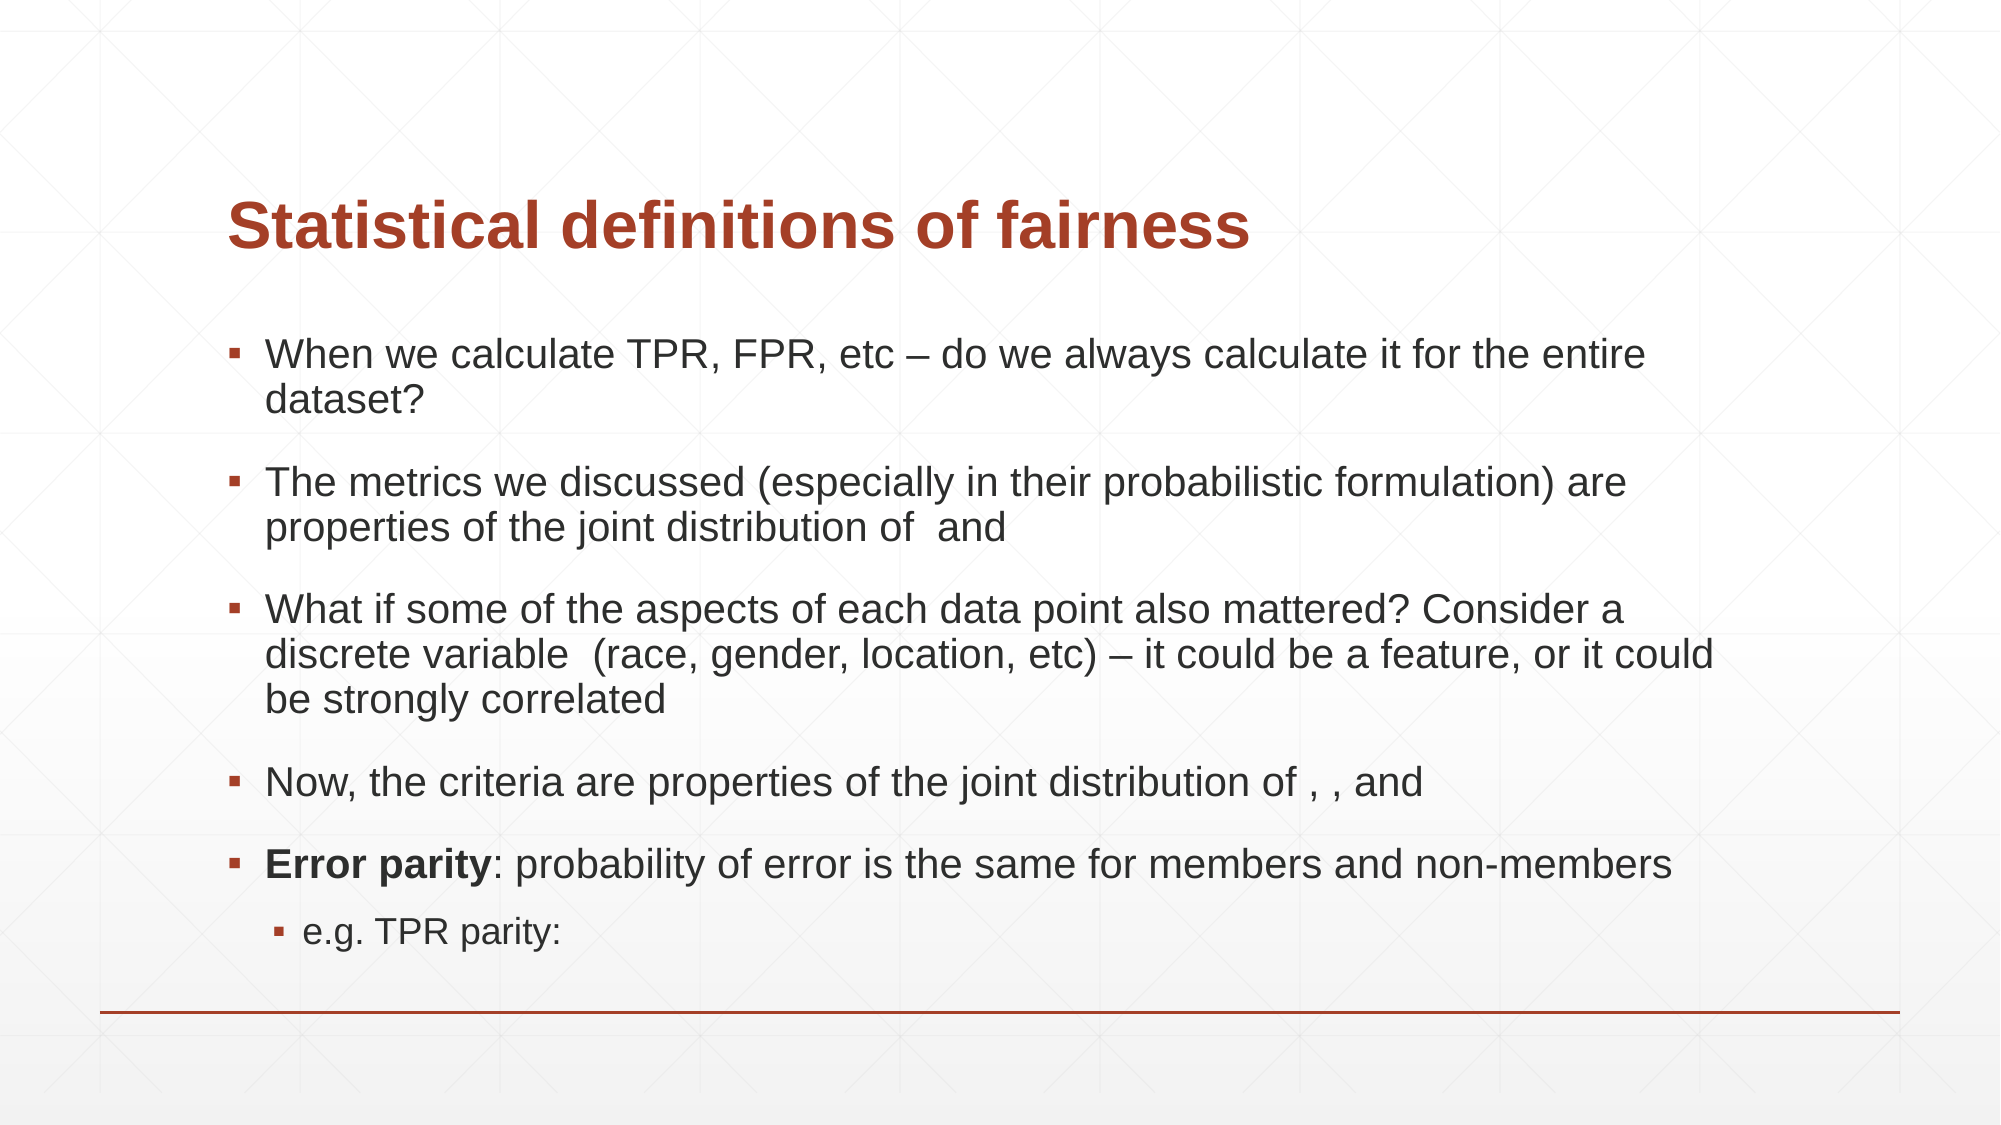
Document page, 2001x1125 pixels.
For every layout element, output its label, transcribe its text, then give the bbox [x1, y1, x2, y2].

title Statistical definitions of fairness [212, 82, 1788, 271]
